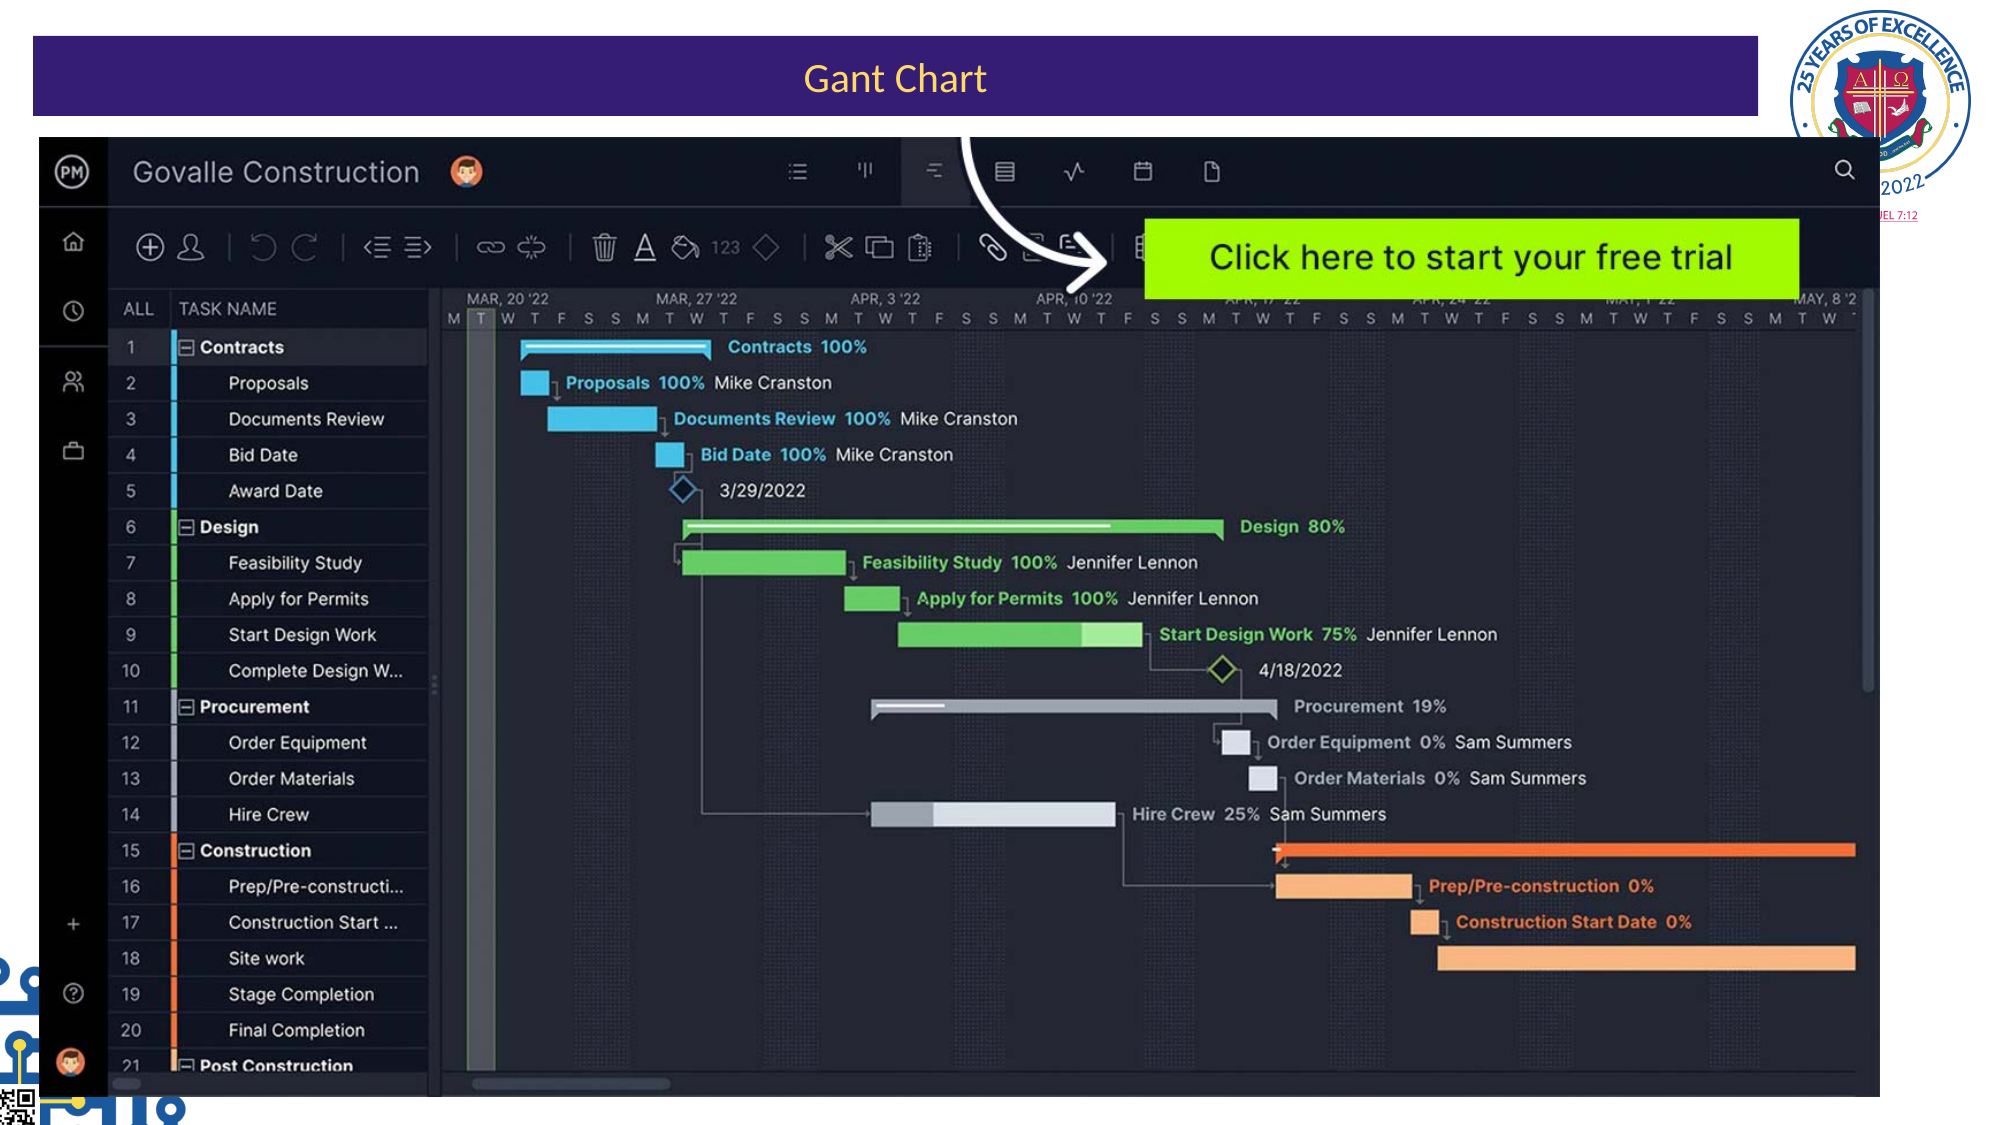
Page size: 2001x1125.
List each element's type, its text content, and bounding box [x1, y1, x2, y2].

text_box Gant Chart [33, 35, 1758, 116]
picture [0, 0, 2000, 1125]
